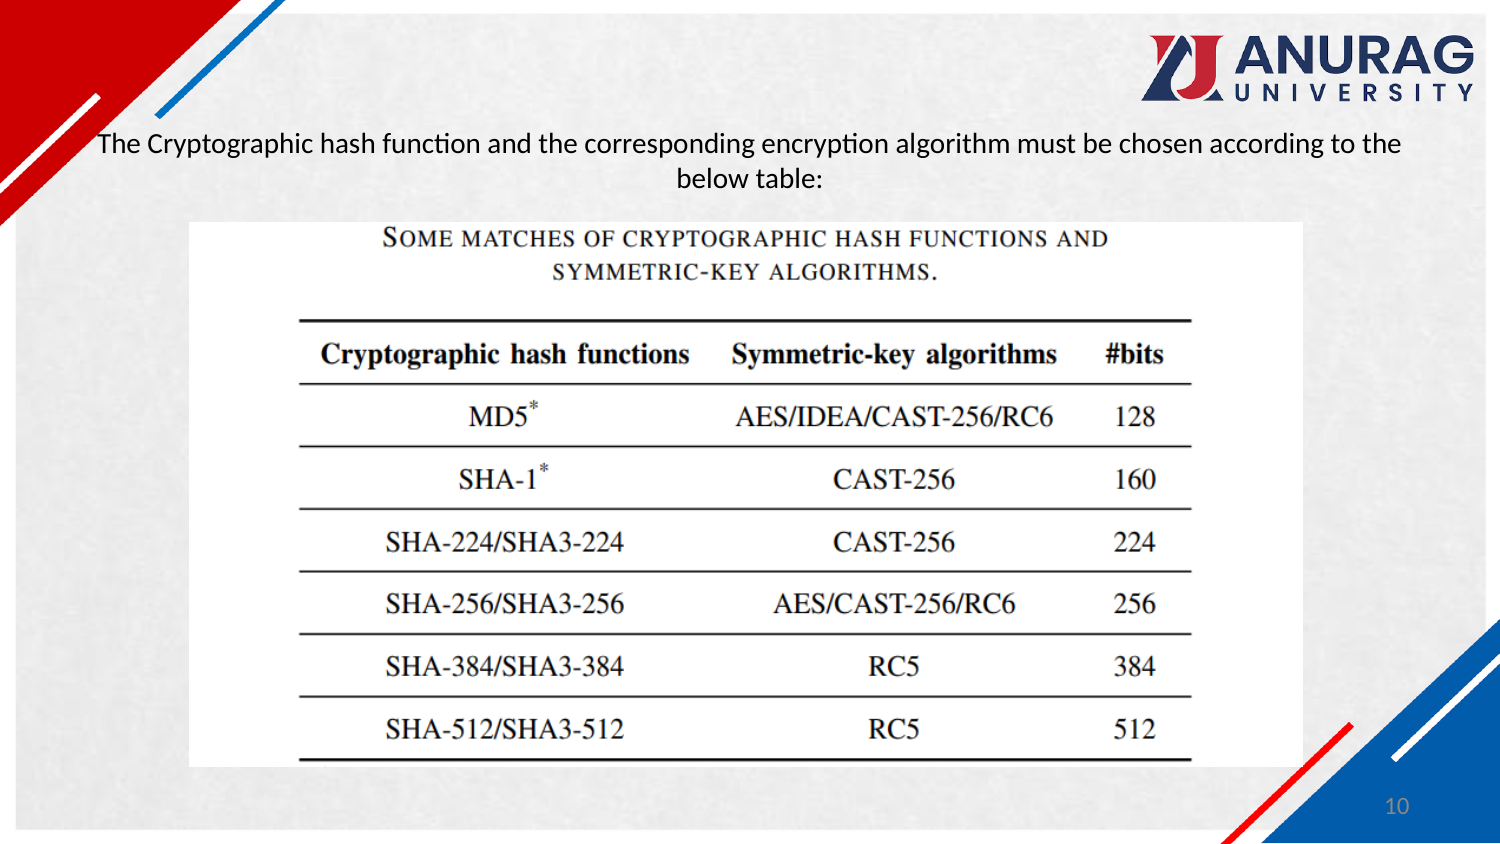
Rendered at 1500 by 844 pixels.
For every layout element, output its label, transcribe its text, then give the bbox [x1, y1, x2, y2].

title The Cryptographic hash function and the corresponding encryption algorithm must be chosen according to the below table: [75, 88, 1425, 230]
slide_number ‹#› [1074, 782, 1425, 827]
picture [0, 0, 1500, 844]
